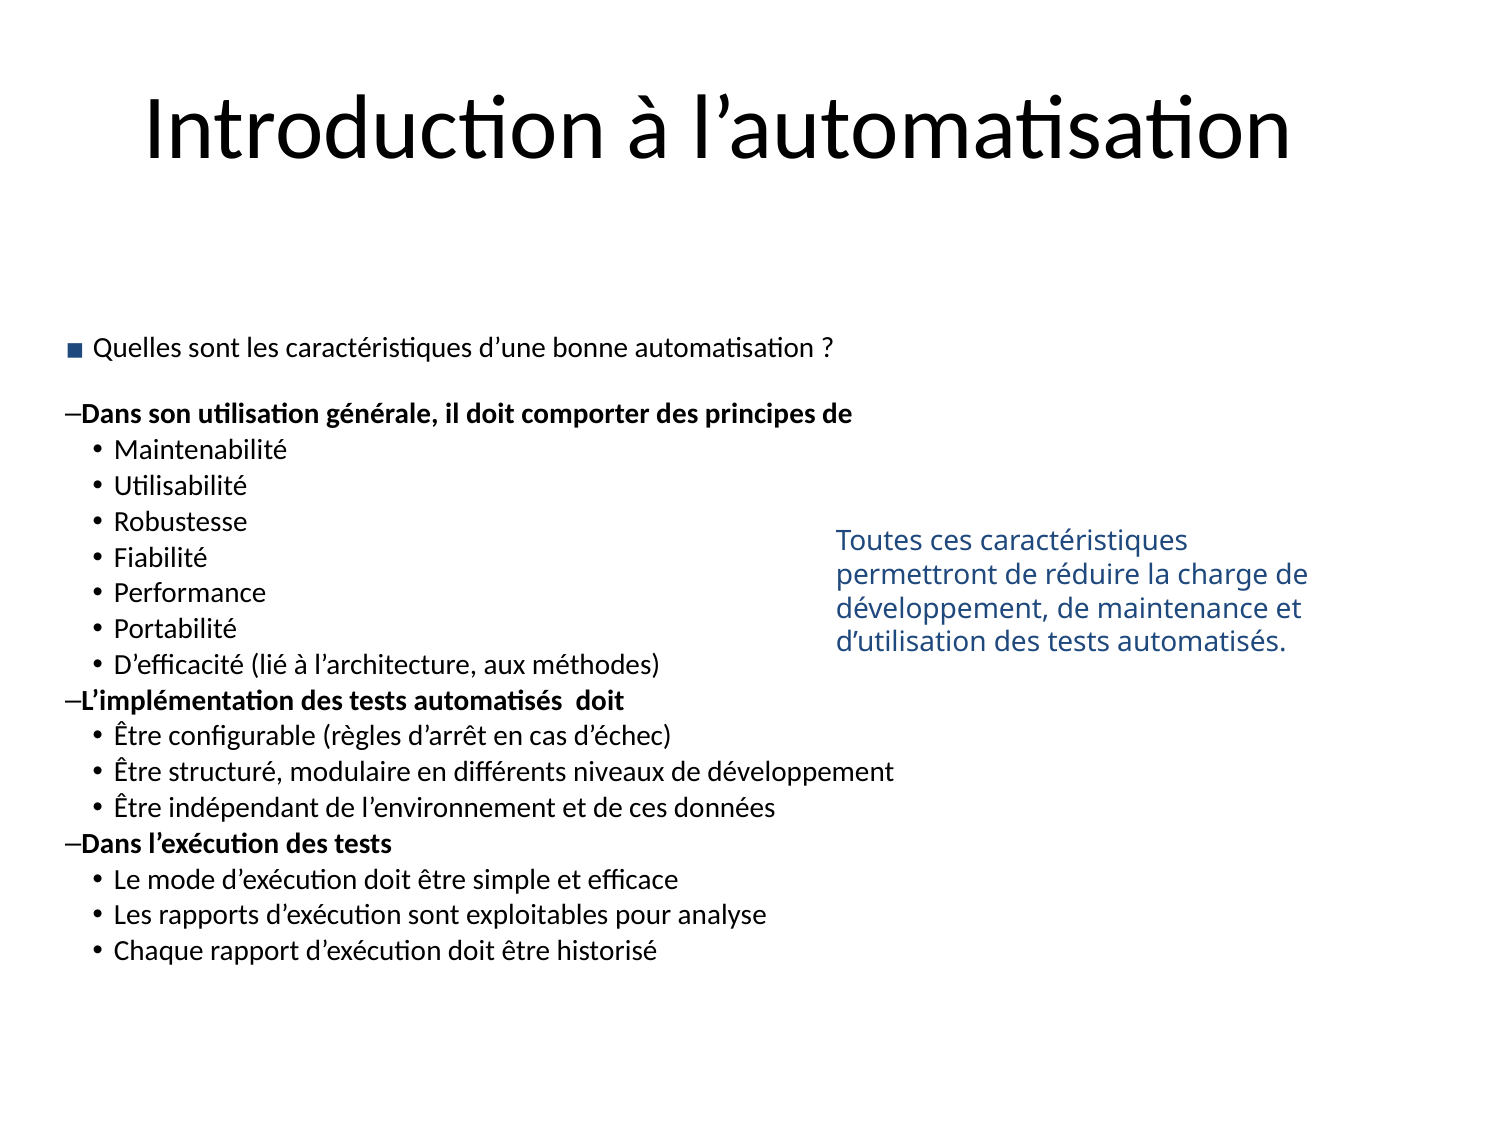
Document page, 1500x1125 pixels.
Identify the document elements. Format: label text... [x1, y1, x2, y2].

text_box Toutes ces caractéristiques permettront de réduire la charge de développement, de maintenance et d’utilisation des tests automatisés. [820, 515, 1371, 666]
list Quelles sont les caractéristiques d’une bonne automatisation ? Dans son utilisation générale, il doit comporter des principes de Maintenabilité Utilisabilité Robustesse Fiabilité Performance Portabilité D’efficacité (lié à l’architecture, aux méthodes) L’implémentation des tests automatisés doit Être configurable (règles d’arrêt en cas d’échec) Être structuré, modulaire en différents niveaux de développement Être indépendant de l’environnement et de ces données Dans l’exécution des tests Le mode d’exécution doit être simple et efficace Les rapports d’exécution sont exploitables pour analyse Chaque rapport d’exécution doit être historisé [50, 314, 1450, 953]
title Introduction à l’automatisation [50, 66, 1388, 208]
